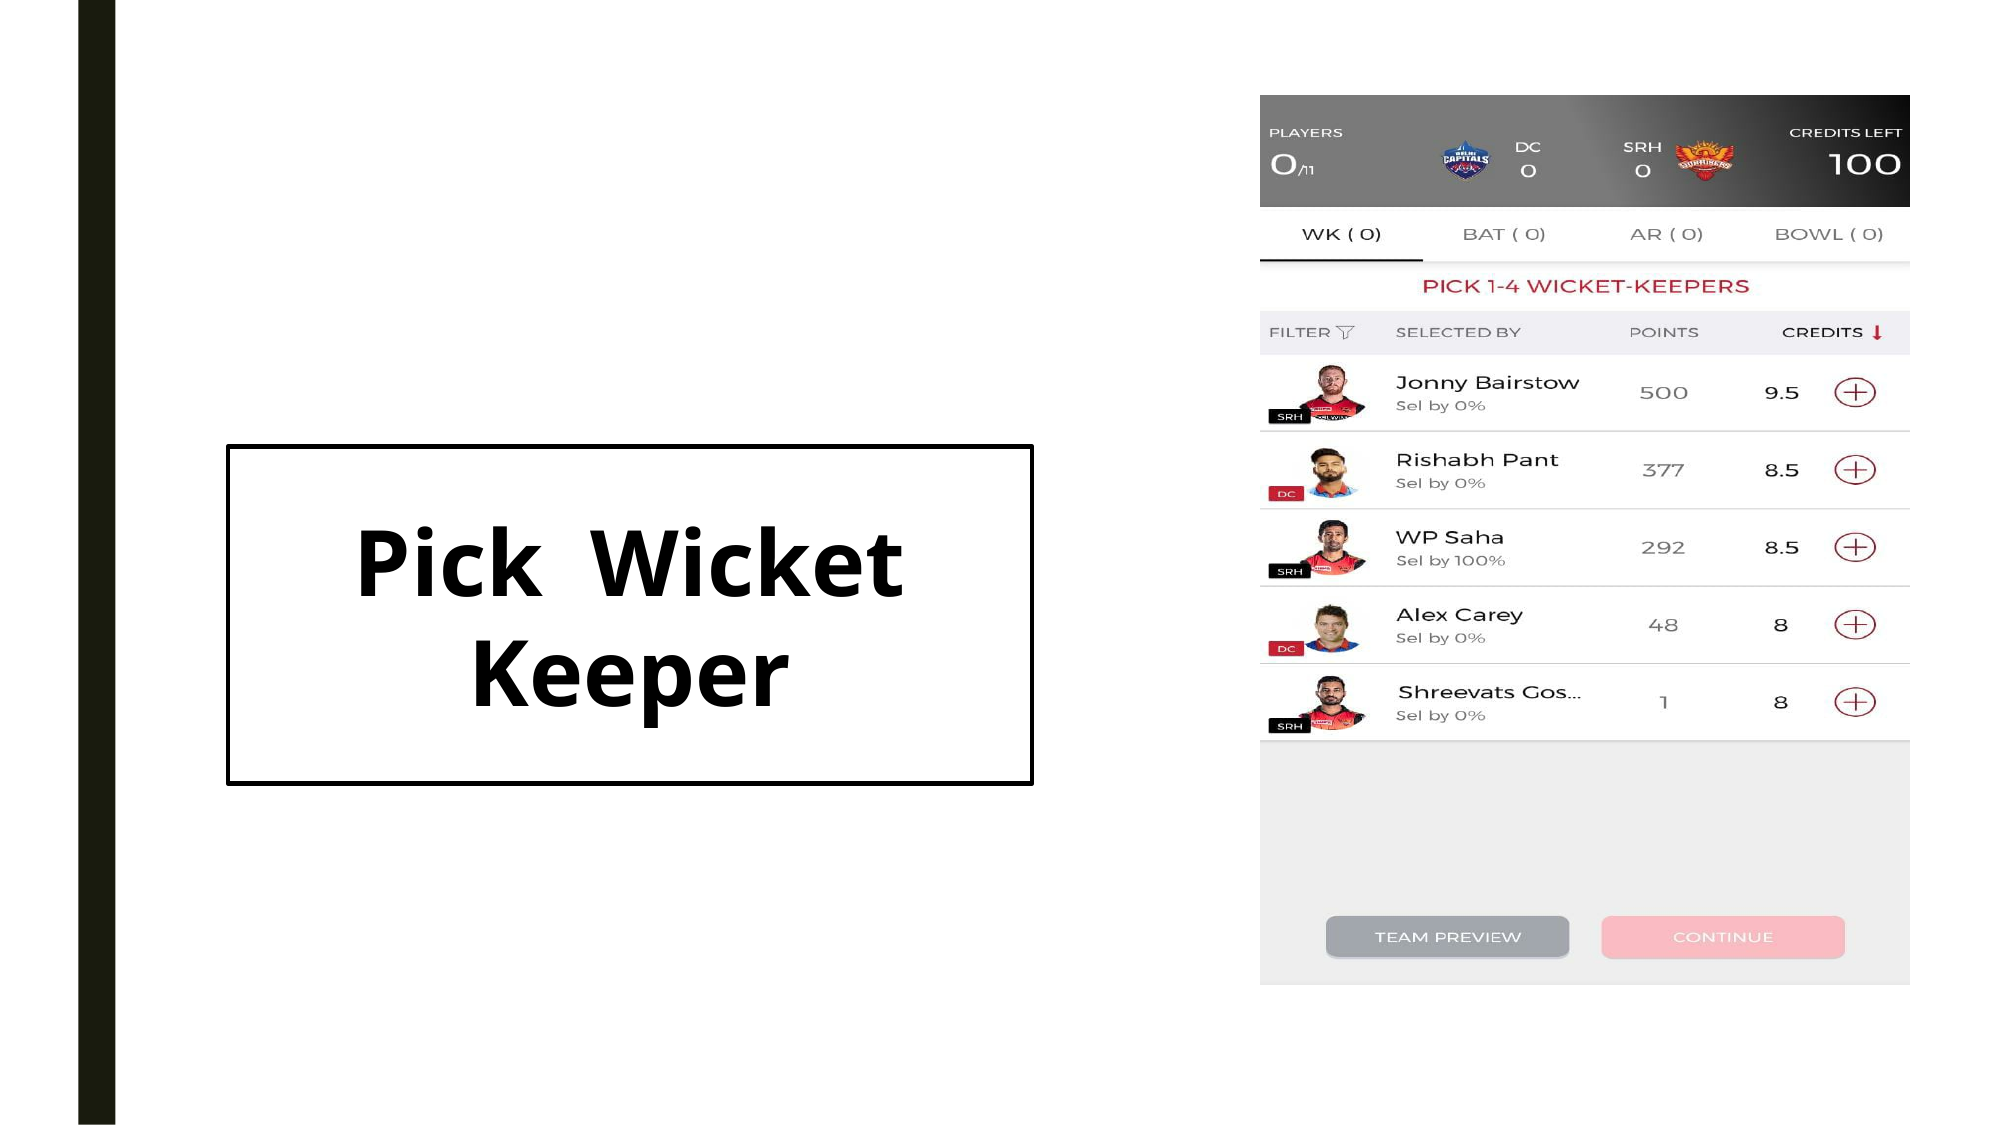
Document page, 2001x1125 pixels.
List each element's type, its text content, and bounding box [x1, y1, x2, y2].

text_box Pick Wicket Keeper [226, 444, 1034, 786]
picture [1259, 95, 1910, 985]
